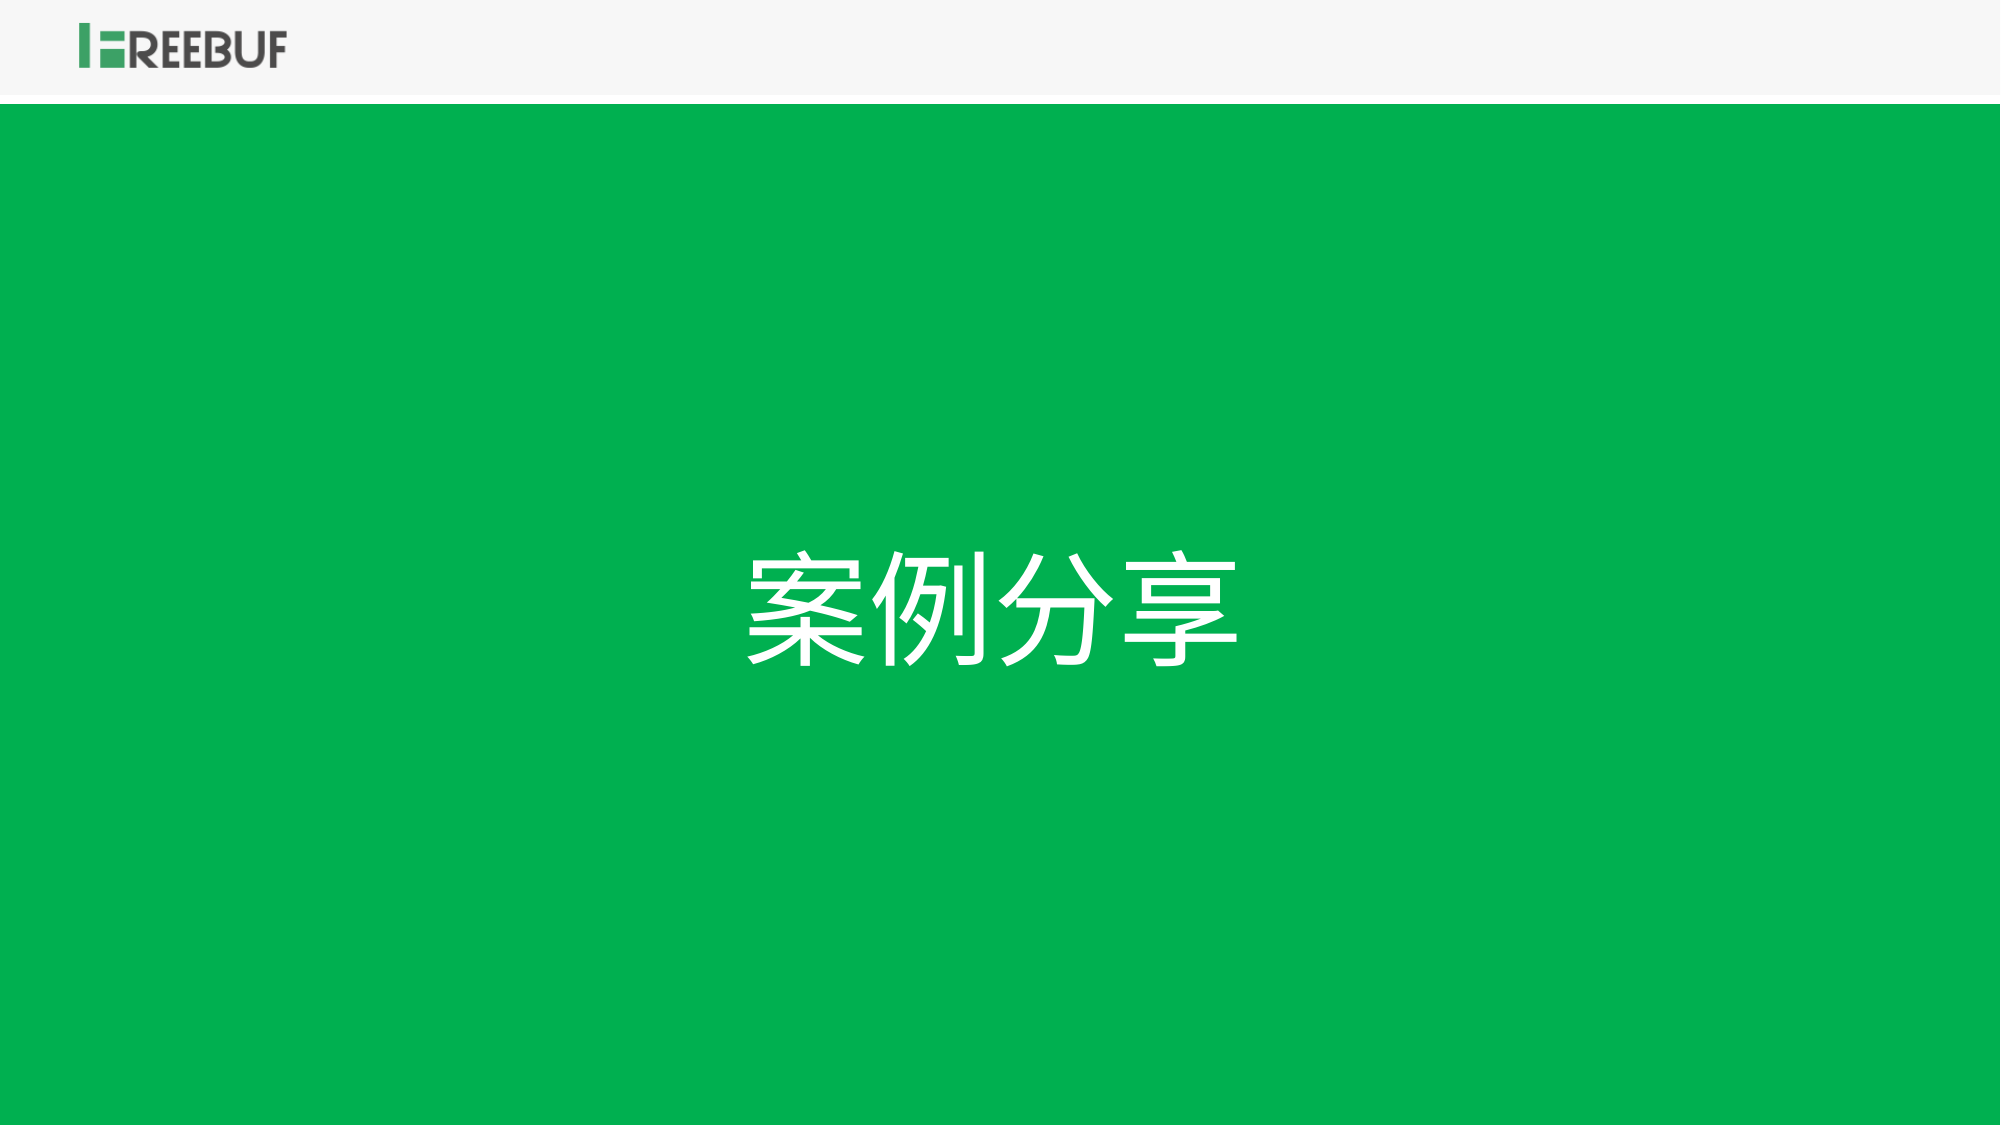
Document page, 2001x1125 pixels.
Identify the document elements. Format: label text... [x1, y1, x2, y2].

text_box [0, 104, 2000, 1125]
text_box 案例分享 [728, 472, 1272, 760]
picture [0, 0, 2001, 1125]
